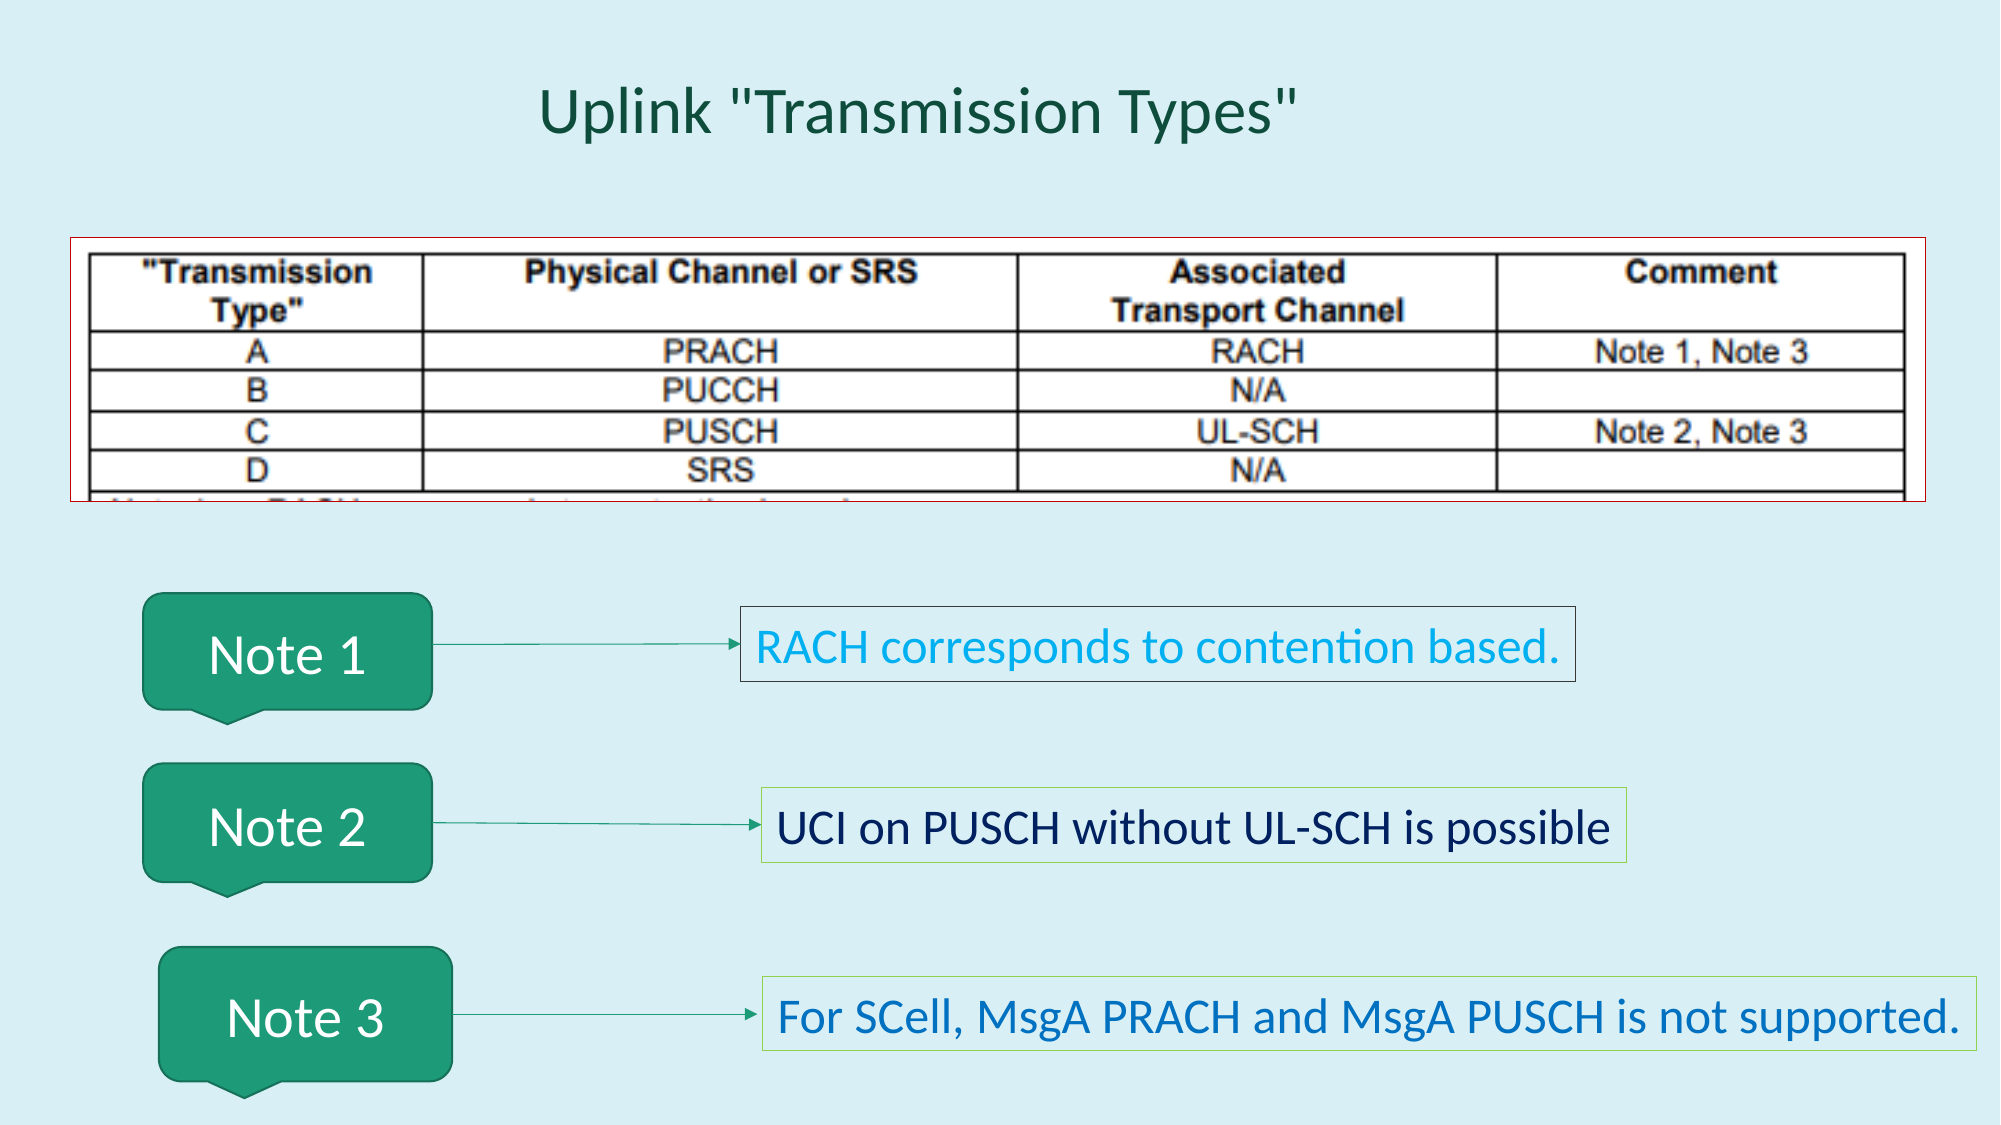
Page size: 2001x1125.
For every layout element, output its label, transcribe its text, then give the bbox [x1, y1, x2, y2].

text_box Uplink "Transmission Types" [524, 59, 1315, 155]
text_box Note 2 [141, 762, 434, 898]
text_box RACH corresponds to contention based. [740, 606, 1576, 682]
text_box Note 3 [157, 945, 454, 1100]
text_box UCI on PUSCH without UL-SCH is possible [761, 787, 1627, 863]
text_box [432, 822, 758, 826]
text_box For SCell, MsgA PRACH and MsgA PUSCH is not supported. [762, 976, 1977, 1051]
text_box Note 1 [141, 592, 434, 726]
picture [70, 237, 1926, 502]
